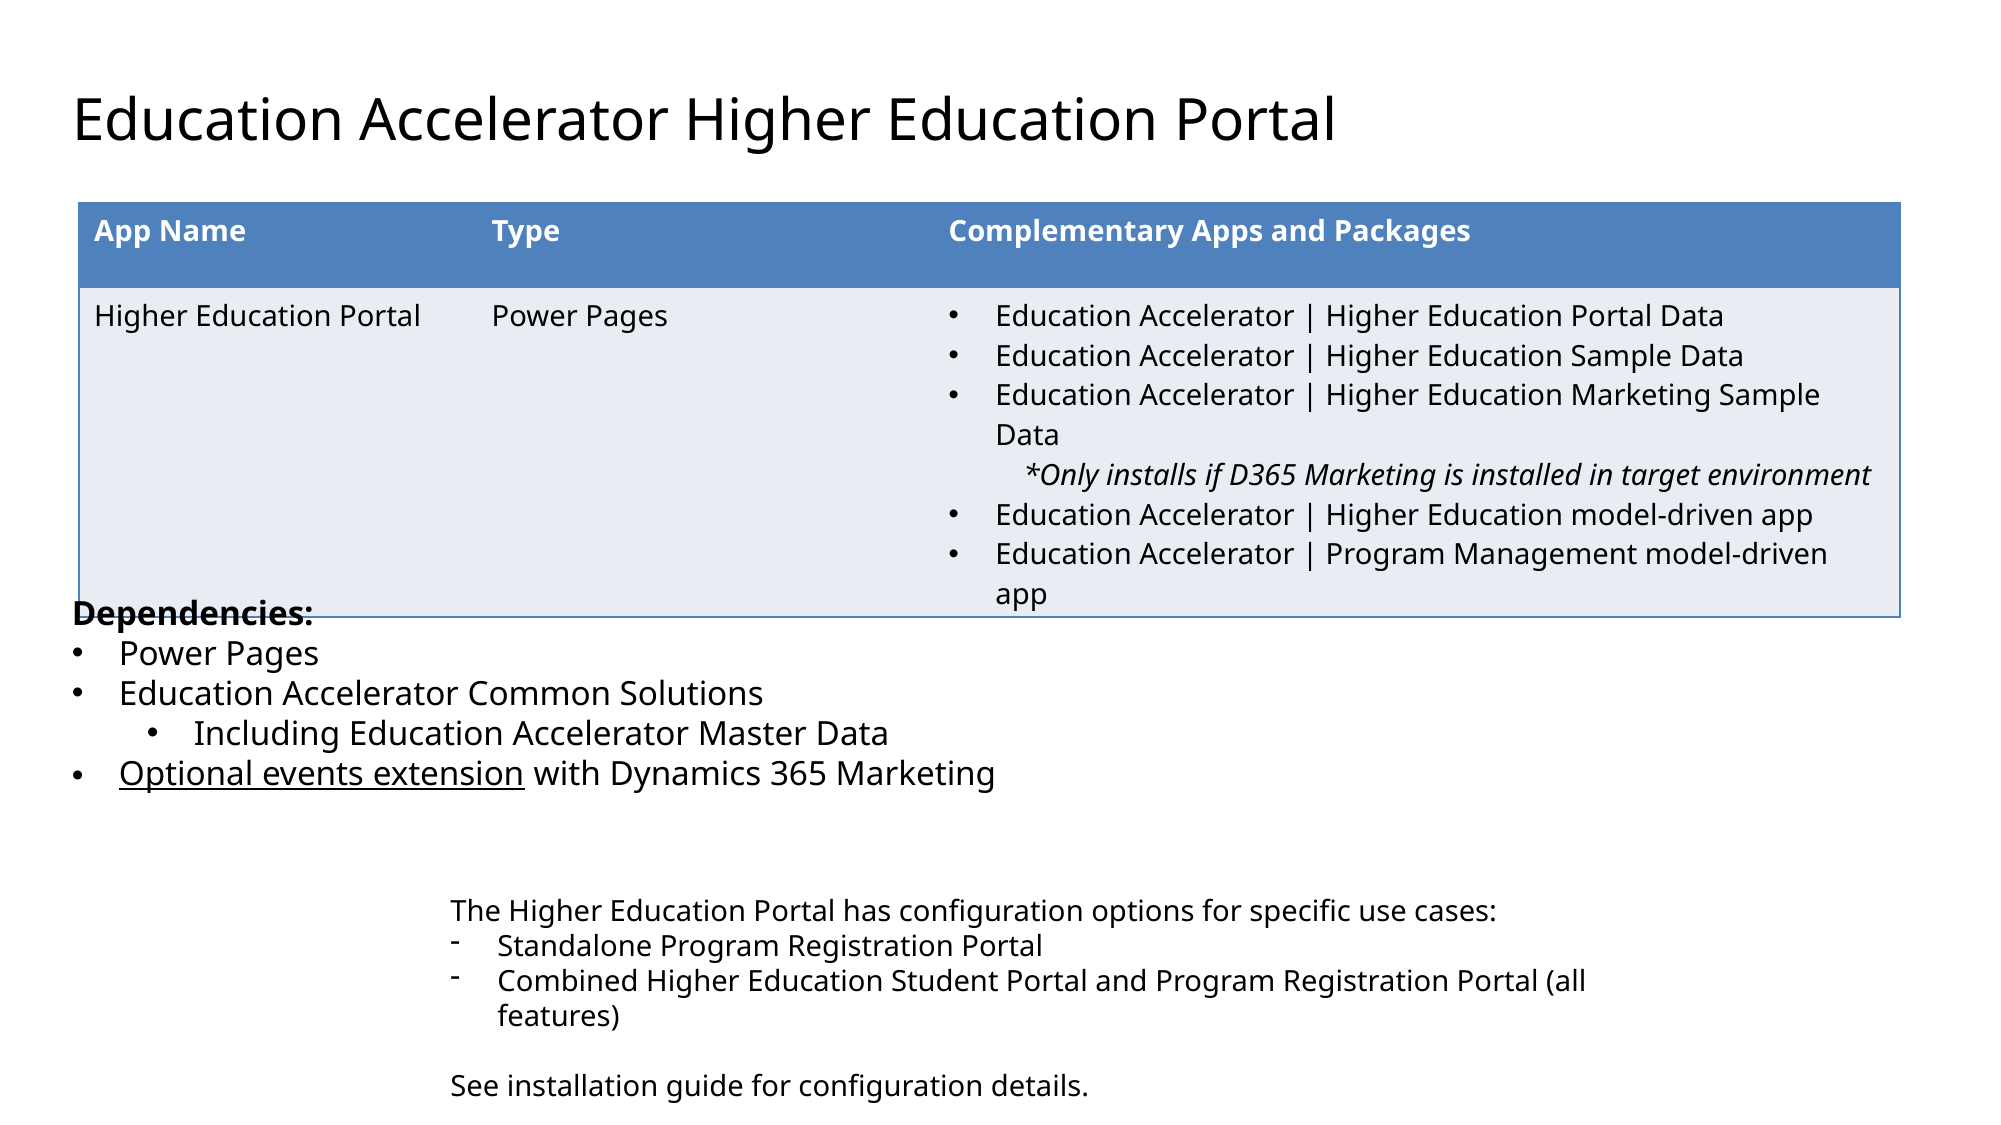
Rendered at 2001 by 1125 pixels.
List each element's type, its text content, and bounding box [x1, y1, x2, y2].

text_box The Higher Education Portal has configuration options for specific use cases: Standalone Program Registration Portal Combined Higher Education Student Portal and Program Registration Portal (all features) See installation guide for configuration details. [435, 885, 1683, 1110]
table_cell Higher Education Portal [80, 288, 477, 585]
table_header Type [477, 203, 934, 287]
table_cell Education Accelerator | Higher Education Portal Data Education Accelerator | Higher Education Sample Data Education Accelerator | Higher Education Marketing Sample Data *Only installs if D365 Marketing is installed in target environment Education Accelerator | Higher Education model-driven app Education Accelerator | Program Management model-driven app [934, 288, 1899, 616]
table_cell Power Pages [477, 288, 934, 585]
text_box Dependencies: Power Pages Education Accelerator Common Solutions Including Education Accelerator Master Data Optional events extension with Dynamics 365 Marketing [57, 585, 1094, 850]
table_header Complementary Apps and Packages [934, 203, 1899, 287]
table_header App Name [80, 203, 477, 287]
title Education Accelerator Higher Education Portal [57, 75, 1987, 278]
